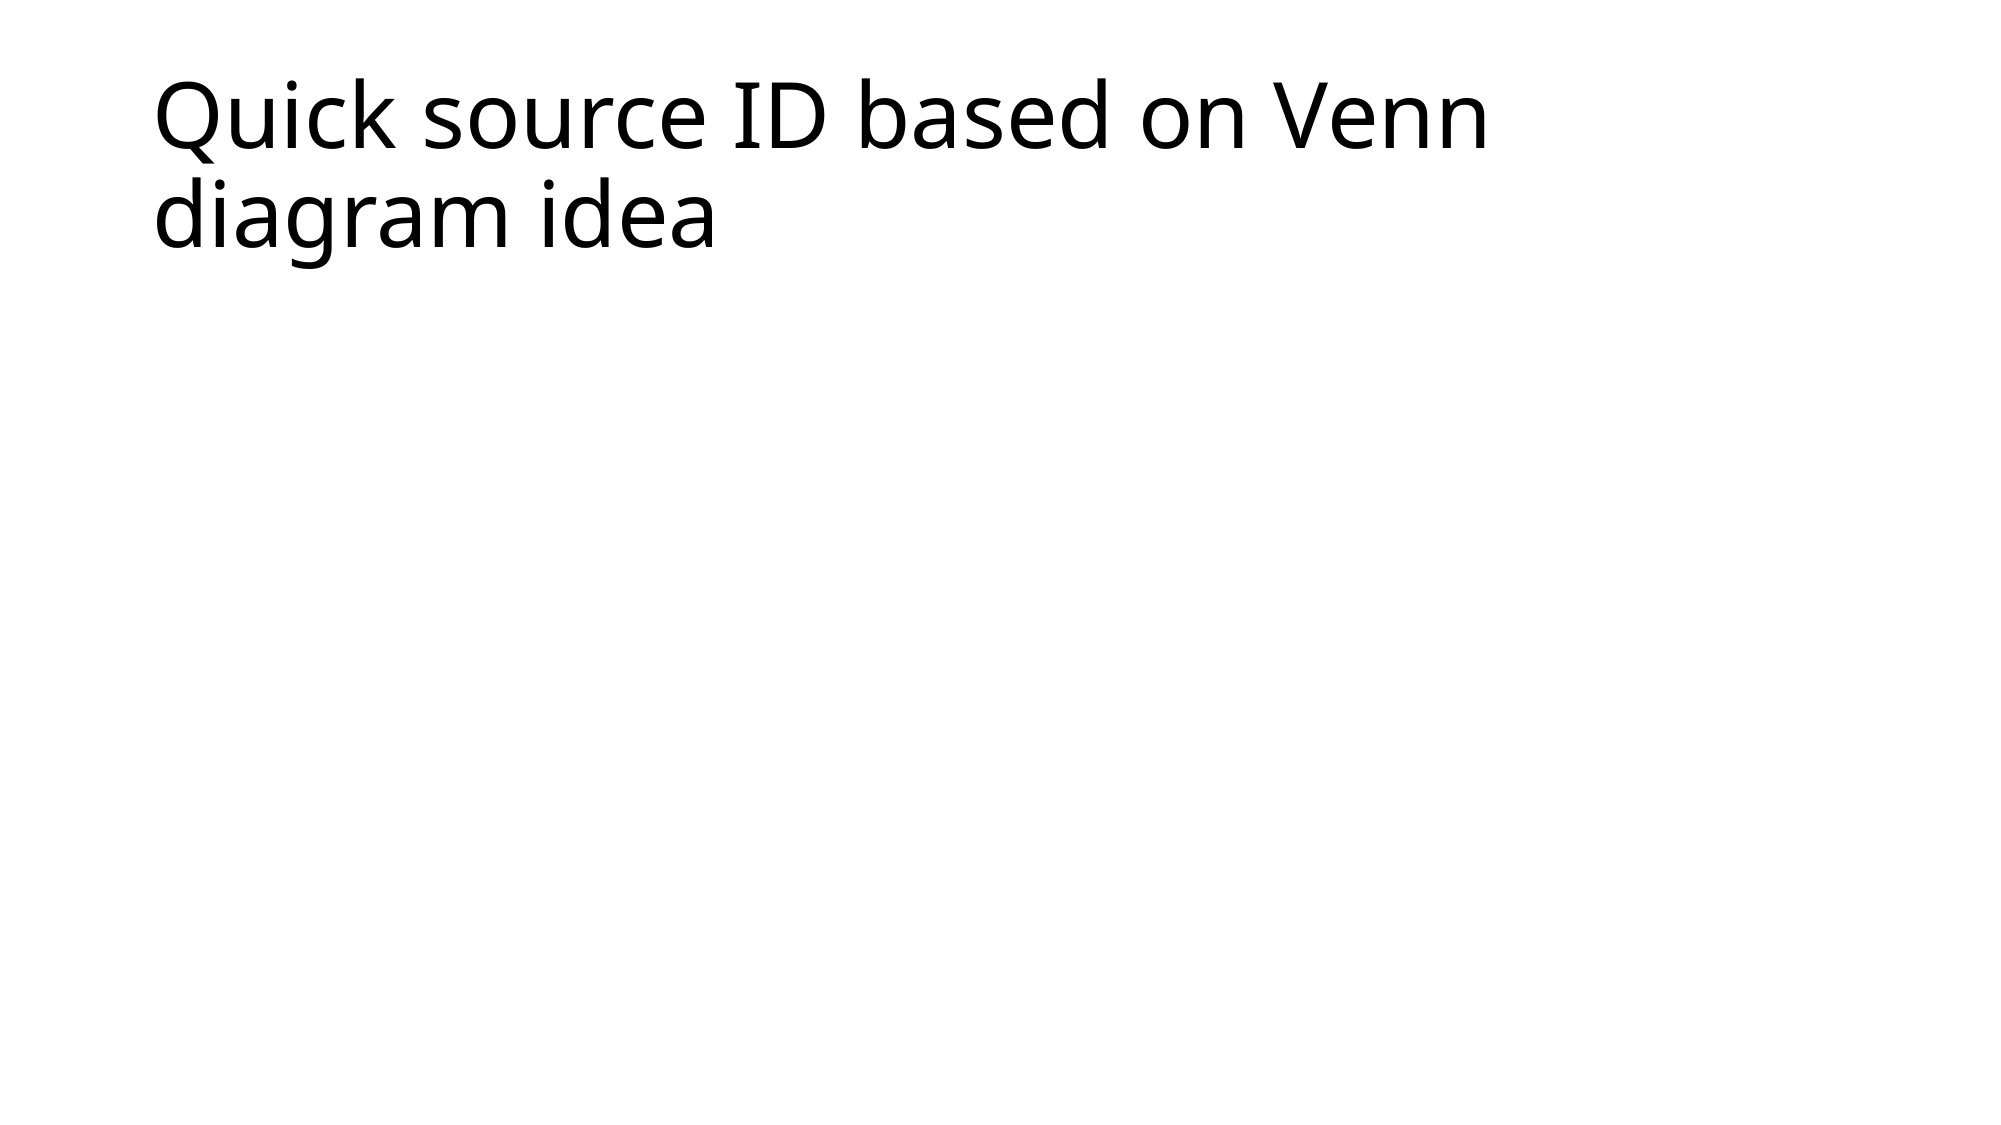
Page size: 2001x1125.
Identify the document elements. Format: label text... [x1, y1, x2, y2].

title Quick source ID based on Venn diagram idea [137, 59, 1863, 278]
